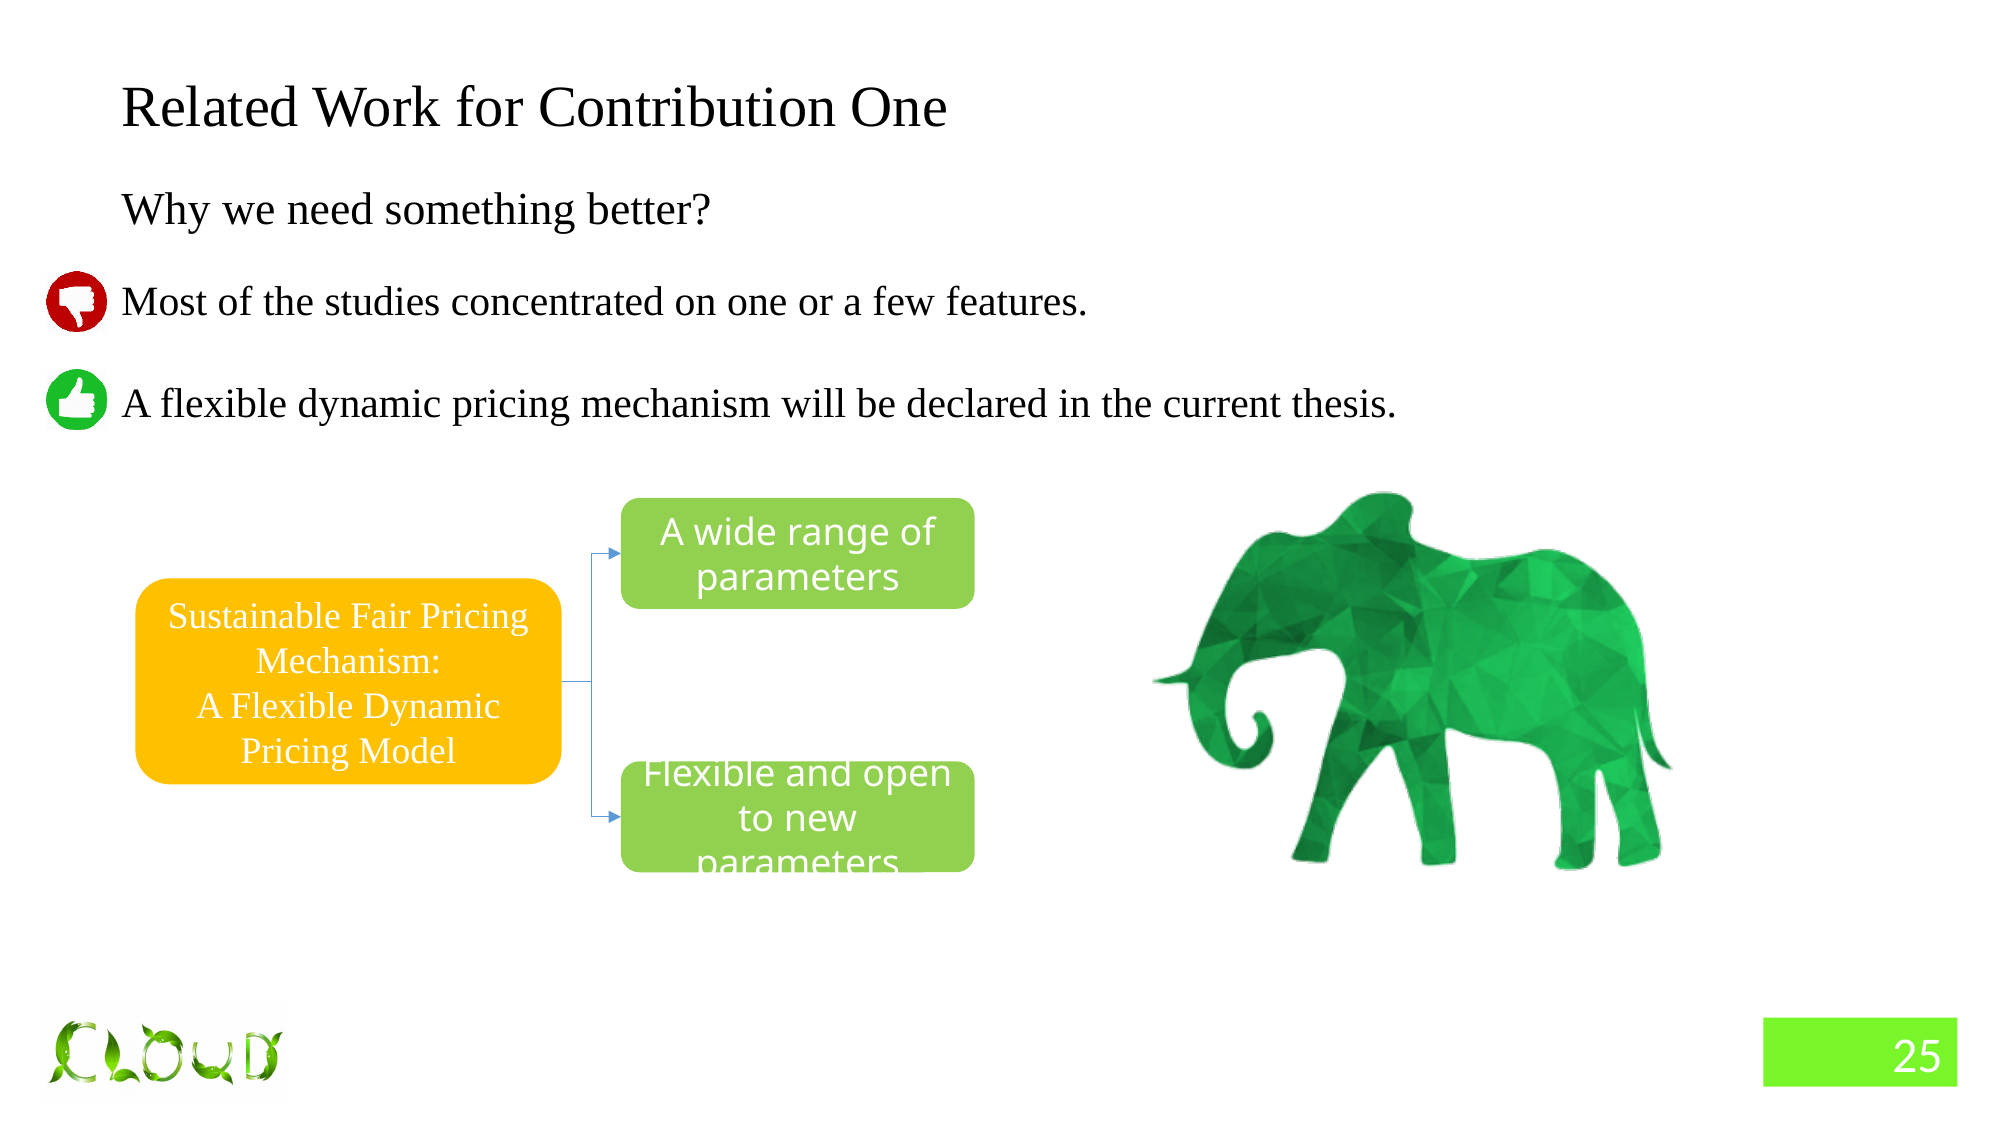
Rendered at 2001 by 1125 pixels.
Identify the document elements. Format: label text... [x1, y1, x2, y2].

text_box Related Work for Contribution One [106, 60, 1958, 146]
slide_number 25 [1763, 1017, 1958, 1087]
picture [39, 1000, 289, 1105]
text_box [135, 497, 975, 873]
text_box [46, 266, 1869, 333]
text_box Why we need something better? [106, 171, 1881, 241]
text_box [46, 368, 1869, 434]
picture [1047, 486, 1801, 877]
